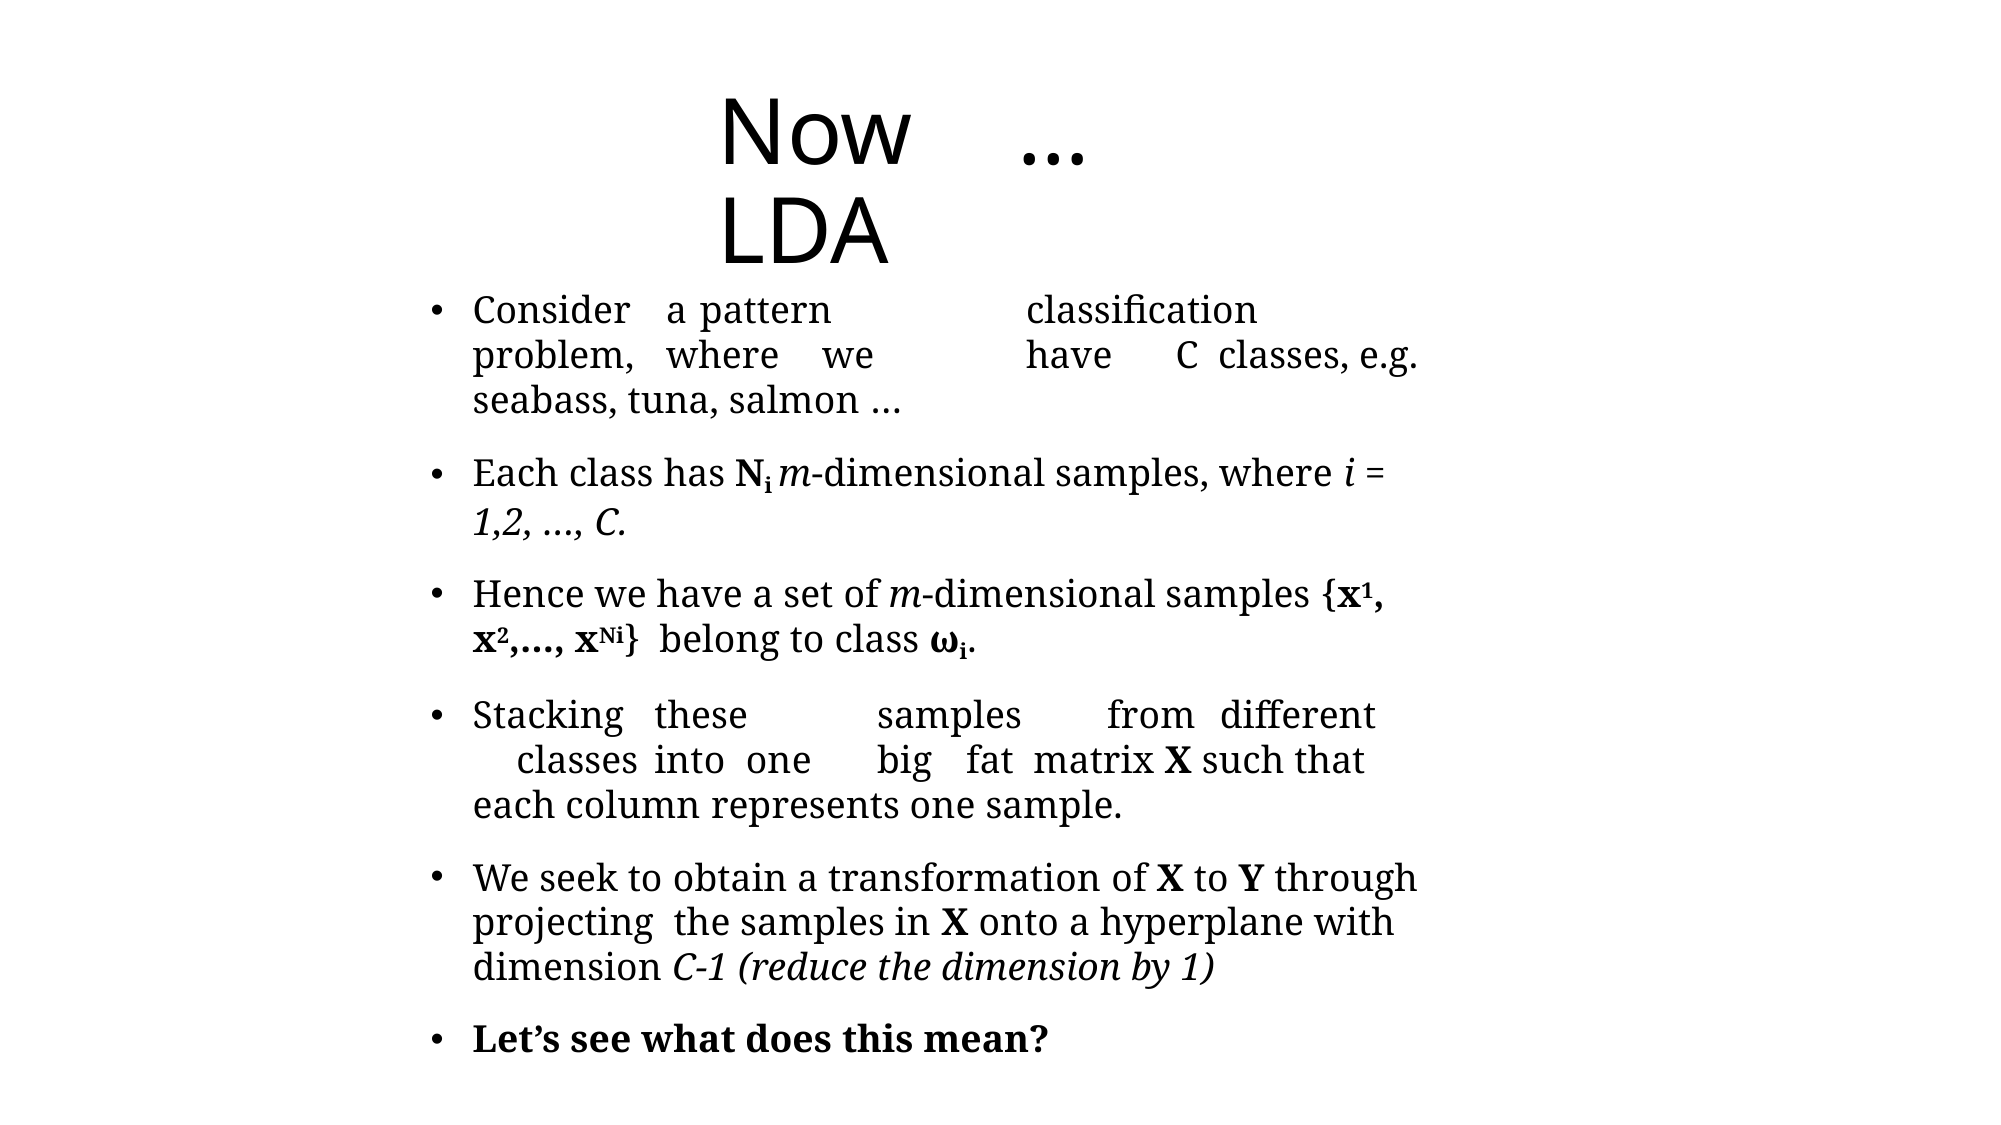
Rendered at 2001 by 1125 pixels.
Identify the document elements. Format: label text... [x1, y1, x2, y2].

title Now … LDA [716, 83, 1107, 284]
text_box Consider a pattern classification problem, where we have C classes, e.g. seabass, tuna, salmon … Each class has Ni m-dimensional samples, where i = 1,2, …, C. Hence we have a set of m-dimensional samples {x1, x2,…, xNi} belong to class ωi. Stacking these samples from different classes into one big fat matrix X such that each column represents one sample. We seek to obtain a transformation of X to Y through projecting the samples in X onto a hyperplane with dimension C-1 (reduce the dimension by 1) Let’s see what does this mean? [429, 285, 1422, 1061]
